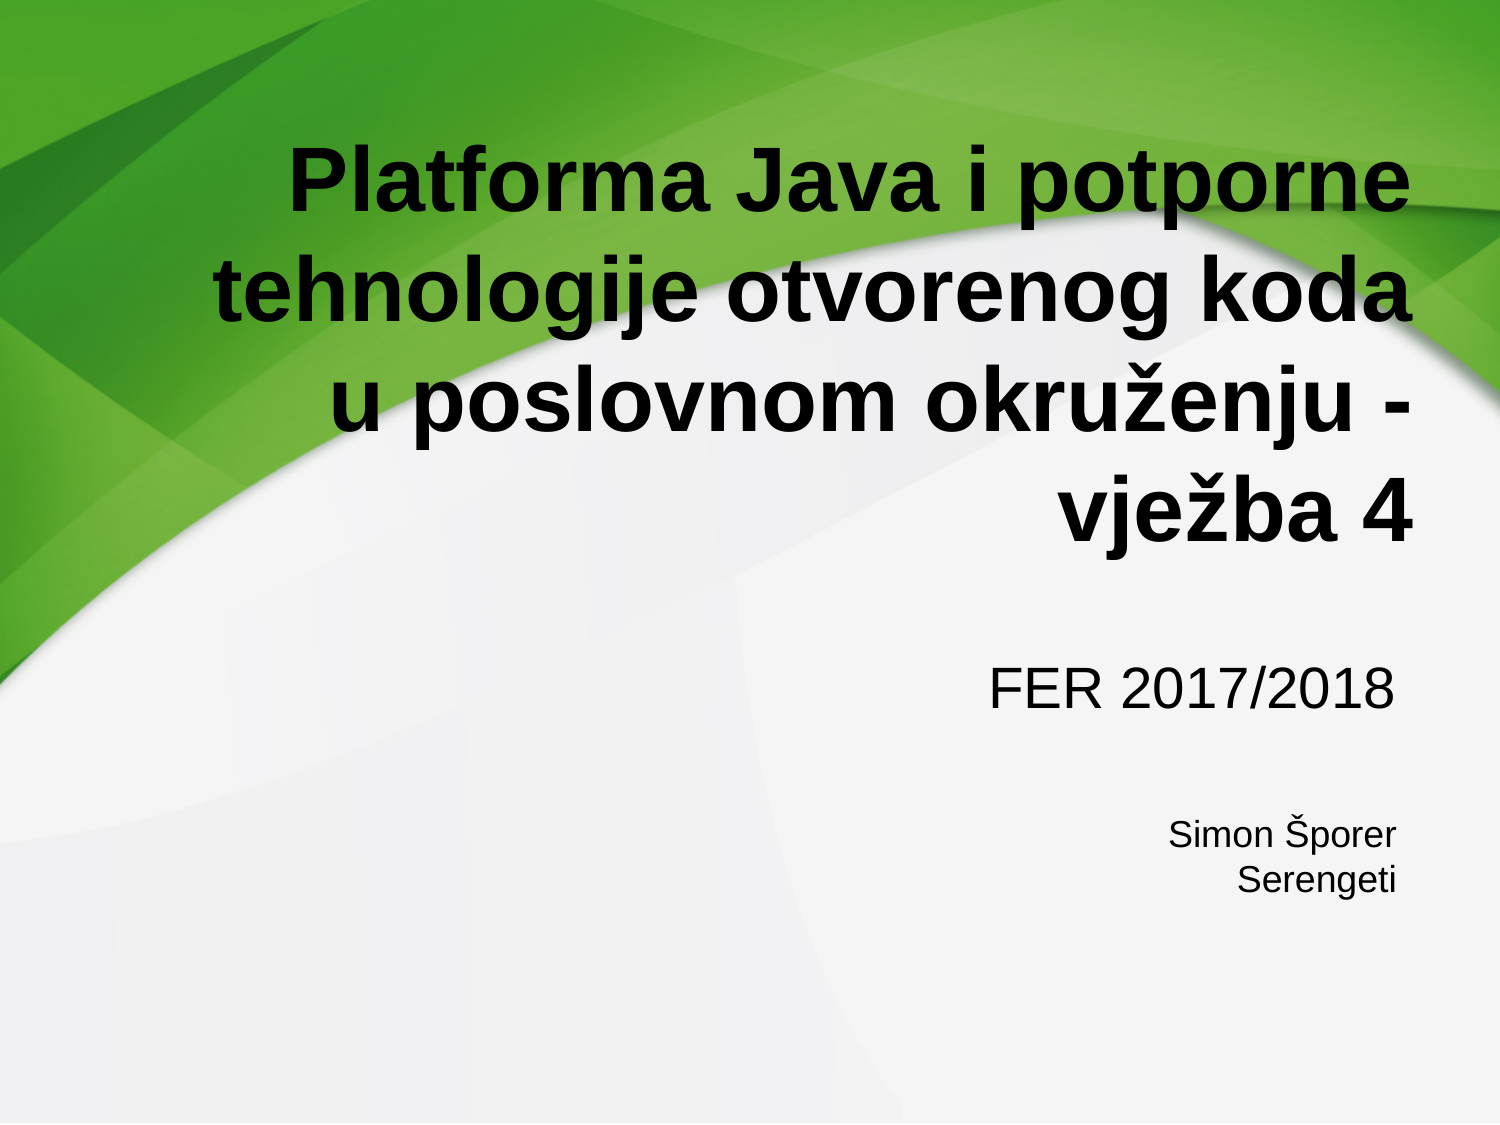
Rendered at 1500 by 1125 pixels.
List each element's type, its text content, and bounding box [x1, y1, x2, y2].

picture [0, 0, 1500, 1125]
text_box FER 2017/2018 Simon Šporer Serengeti [824, 642, 1412, 808]
text_box Platforma Java i potporne tehnologije otvorenog koda u poslovnom okruženju - vježba 4 [117, 112, 1429, 791]
